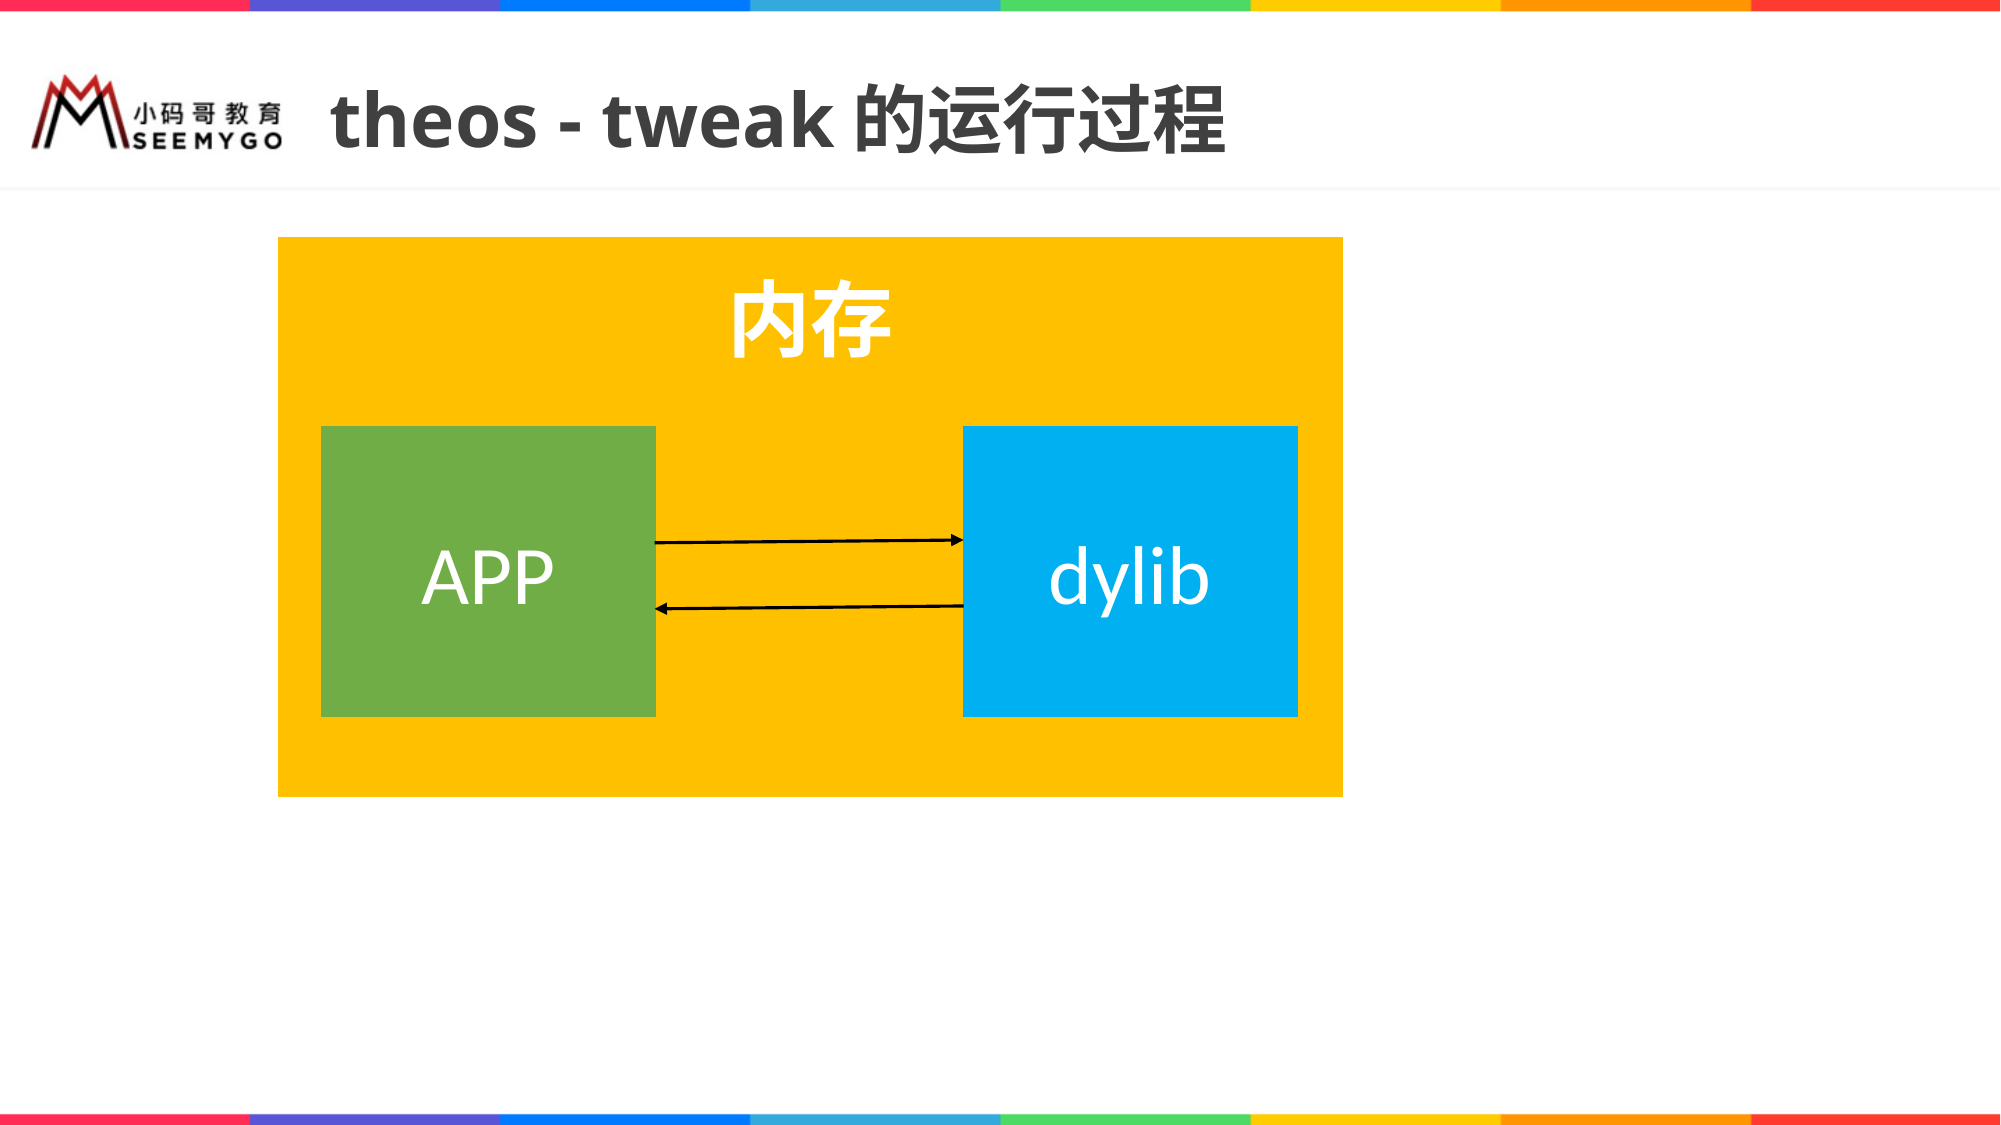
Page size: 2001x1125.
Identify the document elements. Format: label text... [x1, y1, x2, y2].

title theos - tweak的运行过程 [314, 64, 1968, 182]
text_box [654, 539, 964, 543]
text_box 内存 [278, 237, 1343, 797]
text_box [654, 605, 964, 609]
picture [0, 0, 2001, 1125]
text_box dylib [963, 426, 1298, 717]
text_box APP [321, 426, 656, 717]
